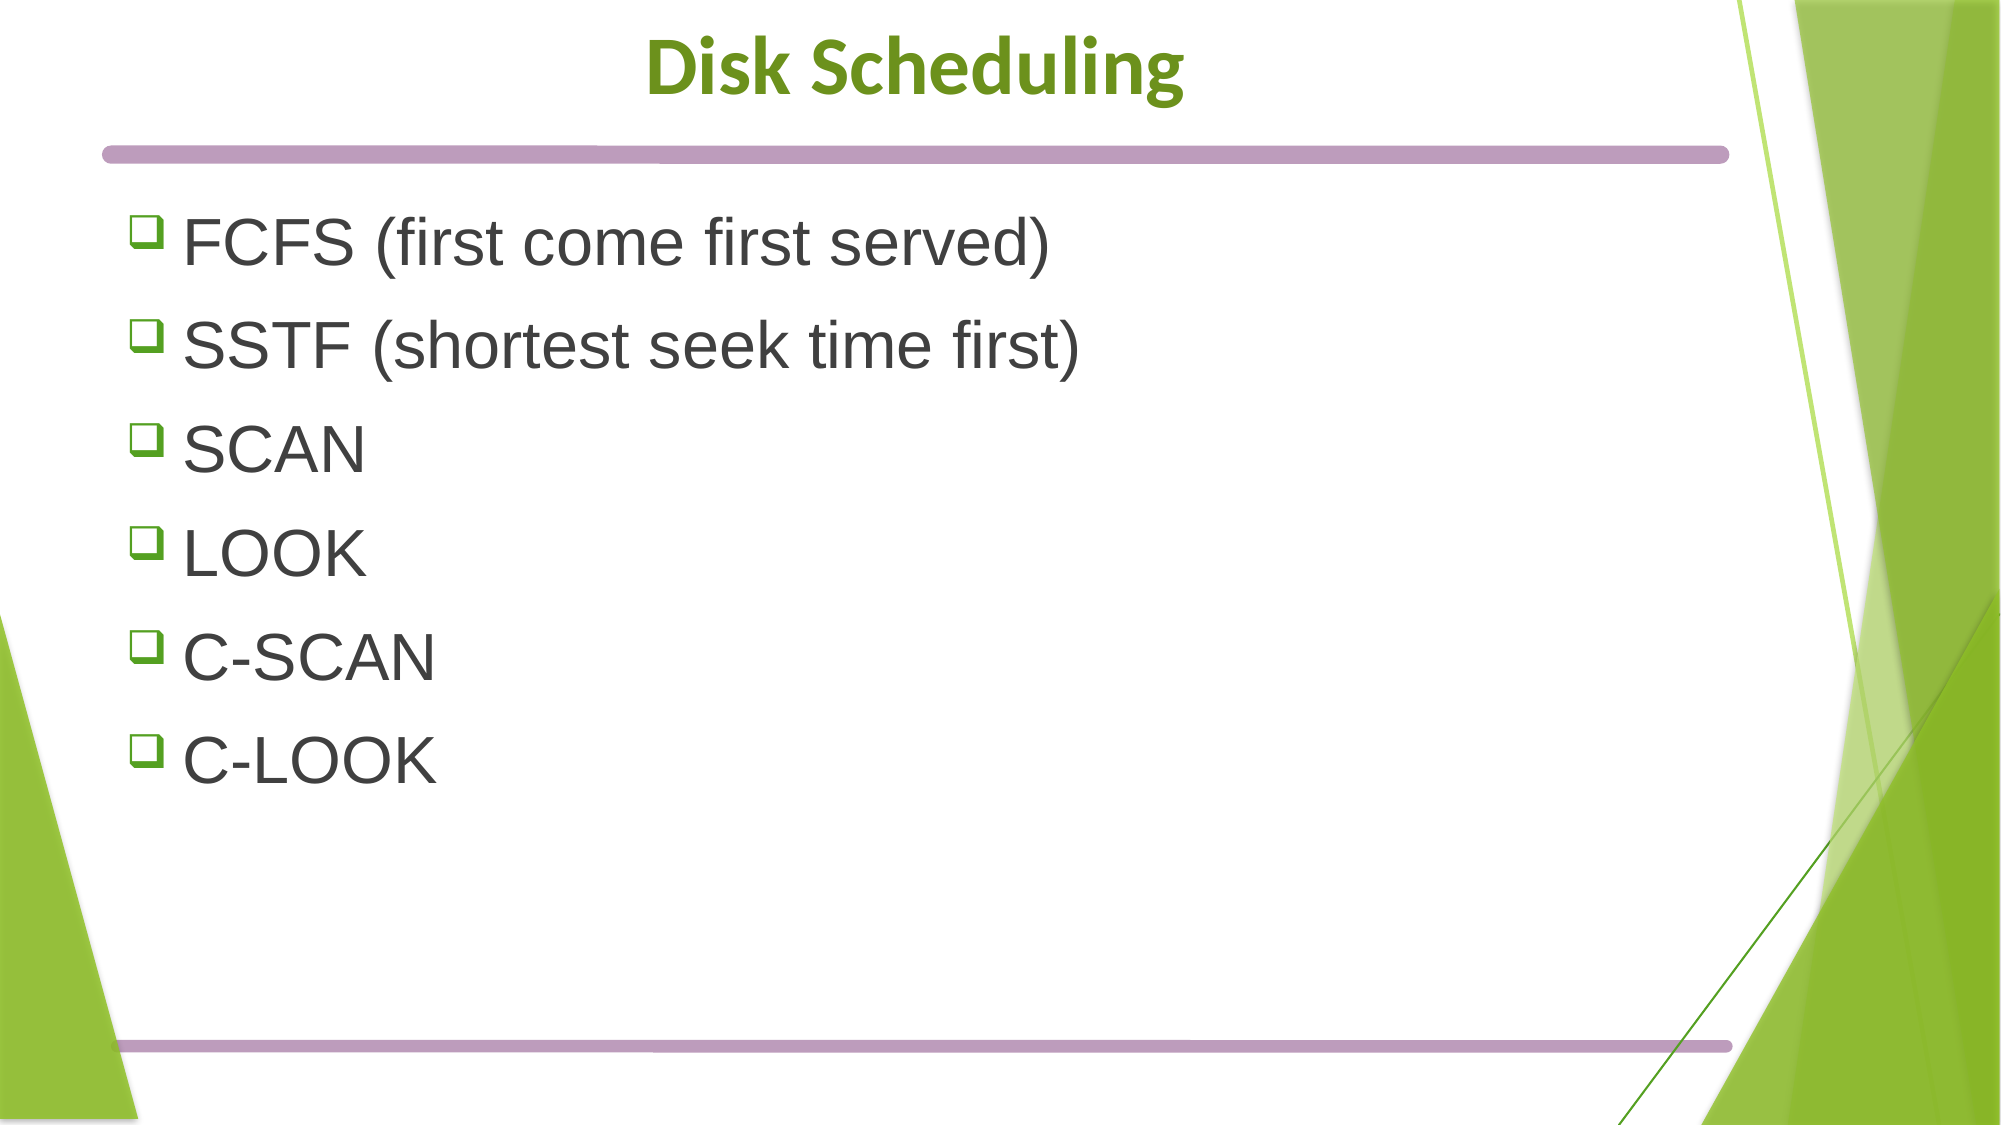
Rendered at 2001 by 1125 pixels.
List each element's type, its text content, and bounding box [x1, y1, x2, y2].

list FCFS (first come first served) SSTF (shortest seek time first) SCAN LOOK C-SCAN C-LOOK [111, 180, 1721, 1034]
title Disk Scheduling [111, 3, 1721, 155]
